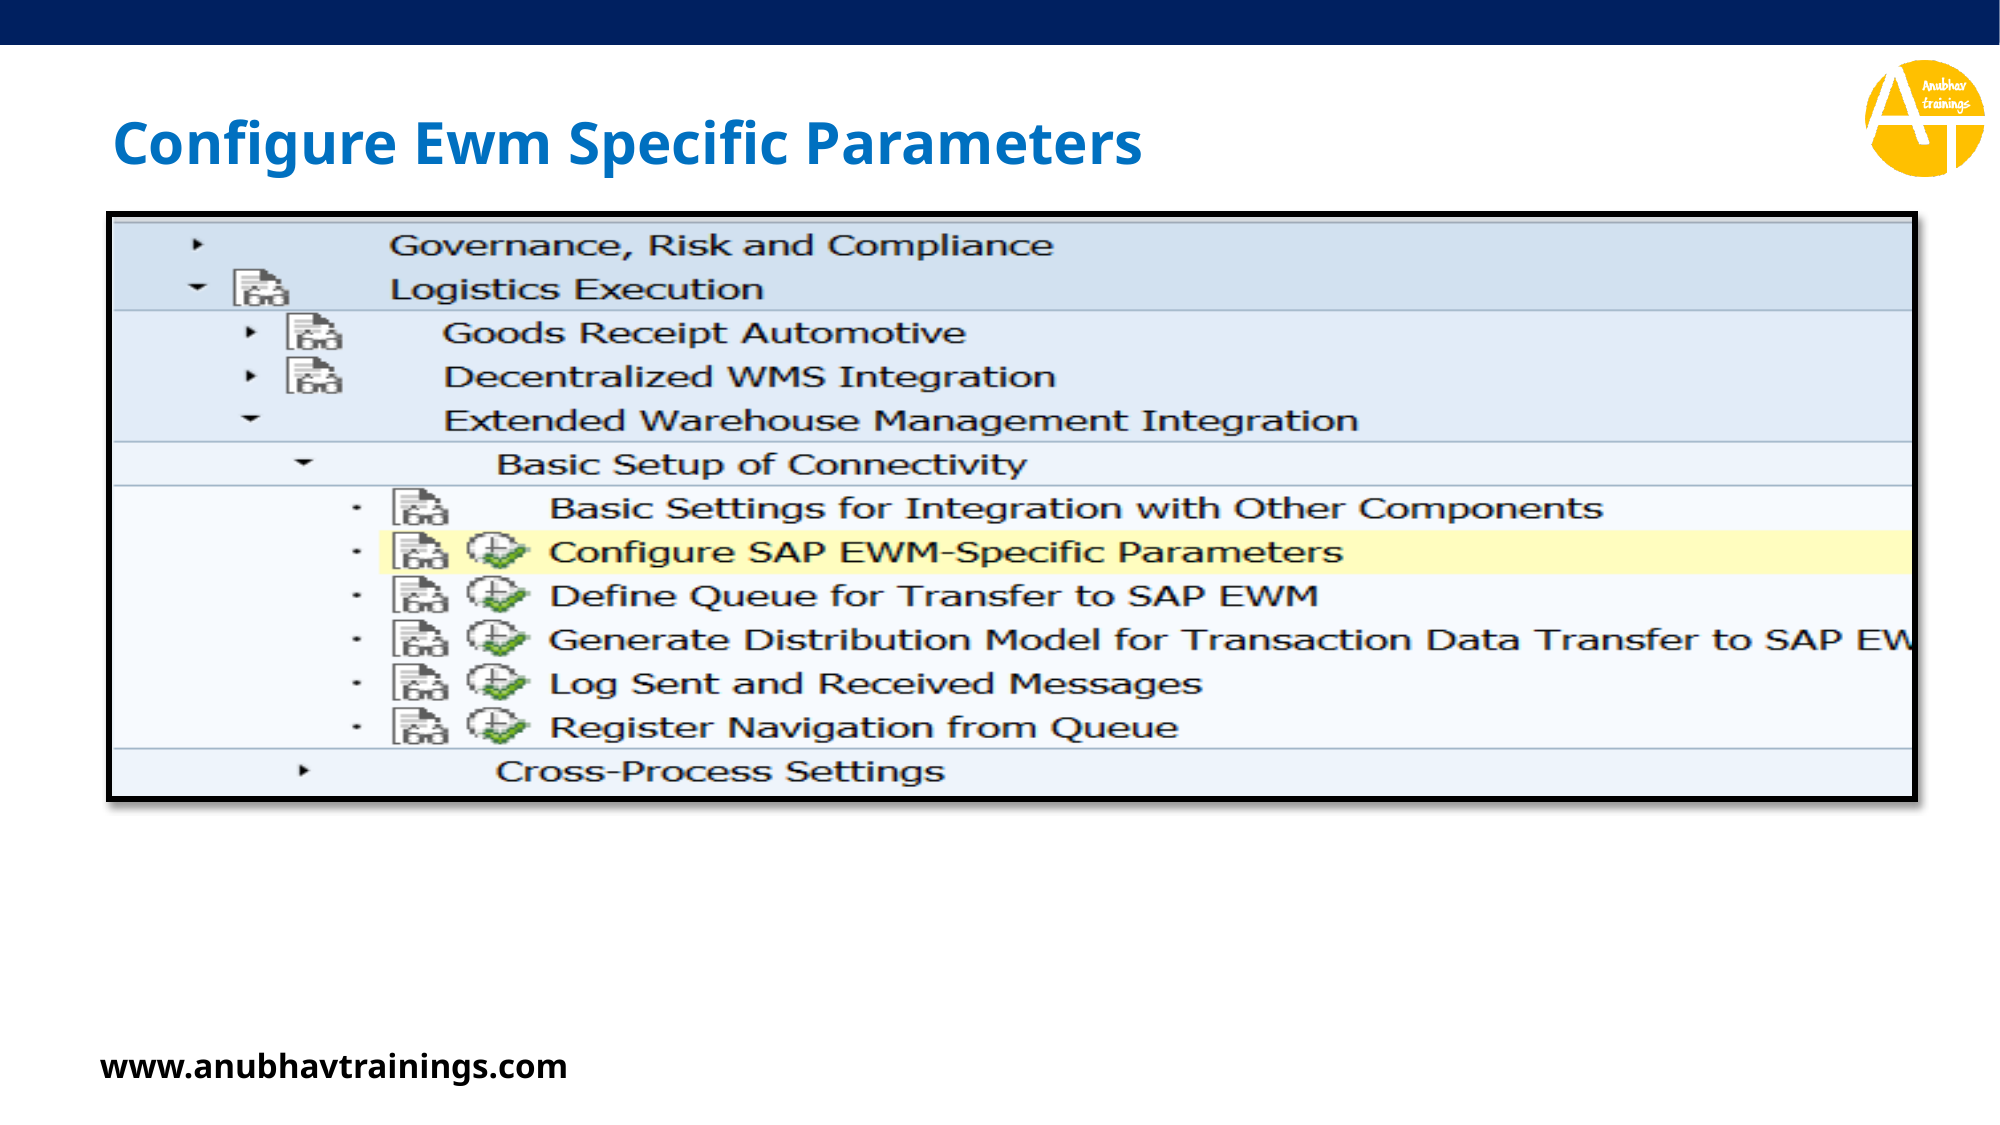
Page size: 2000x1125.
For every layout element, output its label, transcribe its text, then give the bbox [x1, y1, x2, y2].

text_box www.anubhavtrainings.com [17, 1035, 652, 1096]
picture [1853, 52, 1991, 187]
picture [111, 217, 1912, 797]
title Configure Ewm Specific Parameters [112, 82, 1912, 200]
